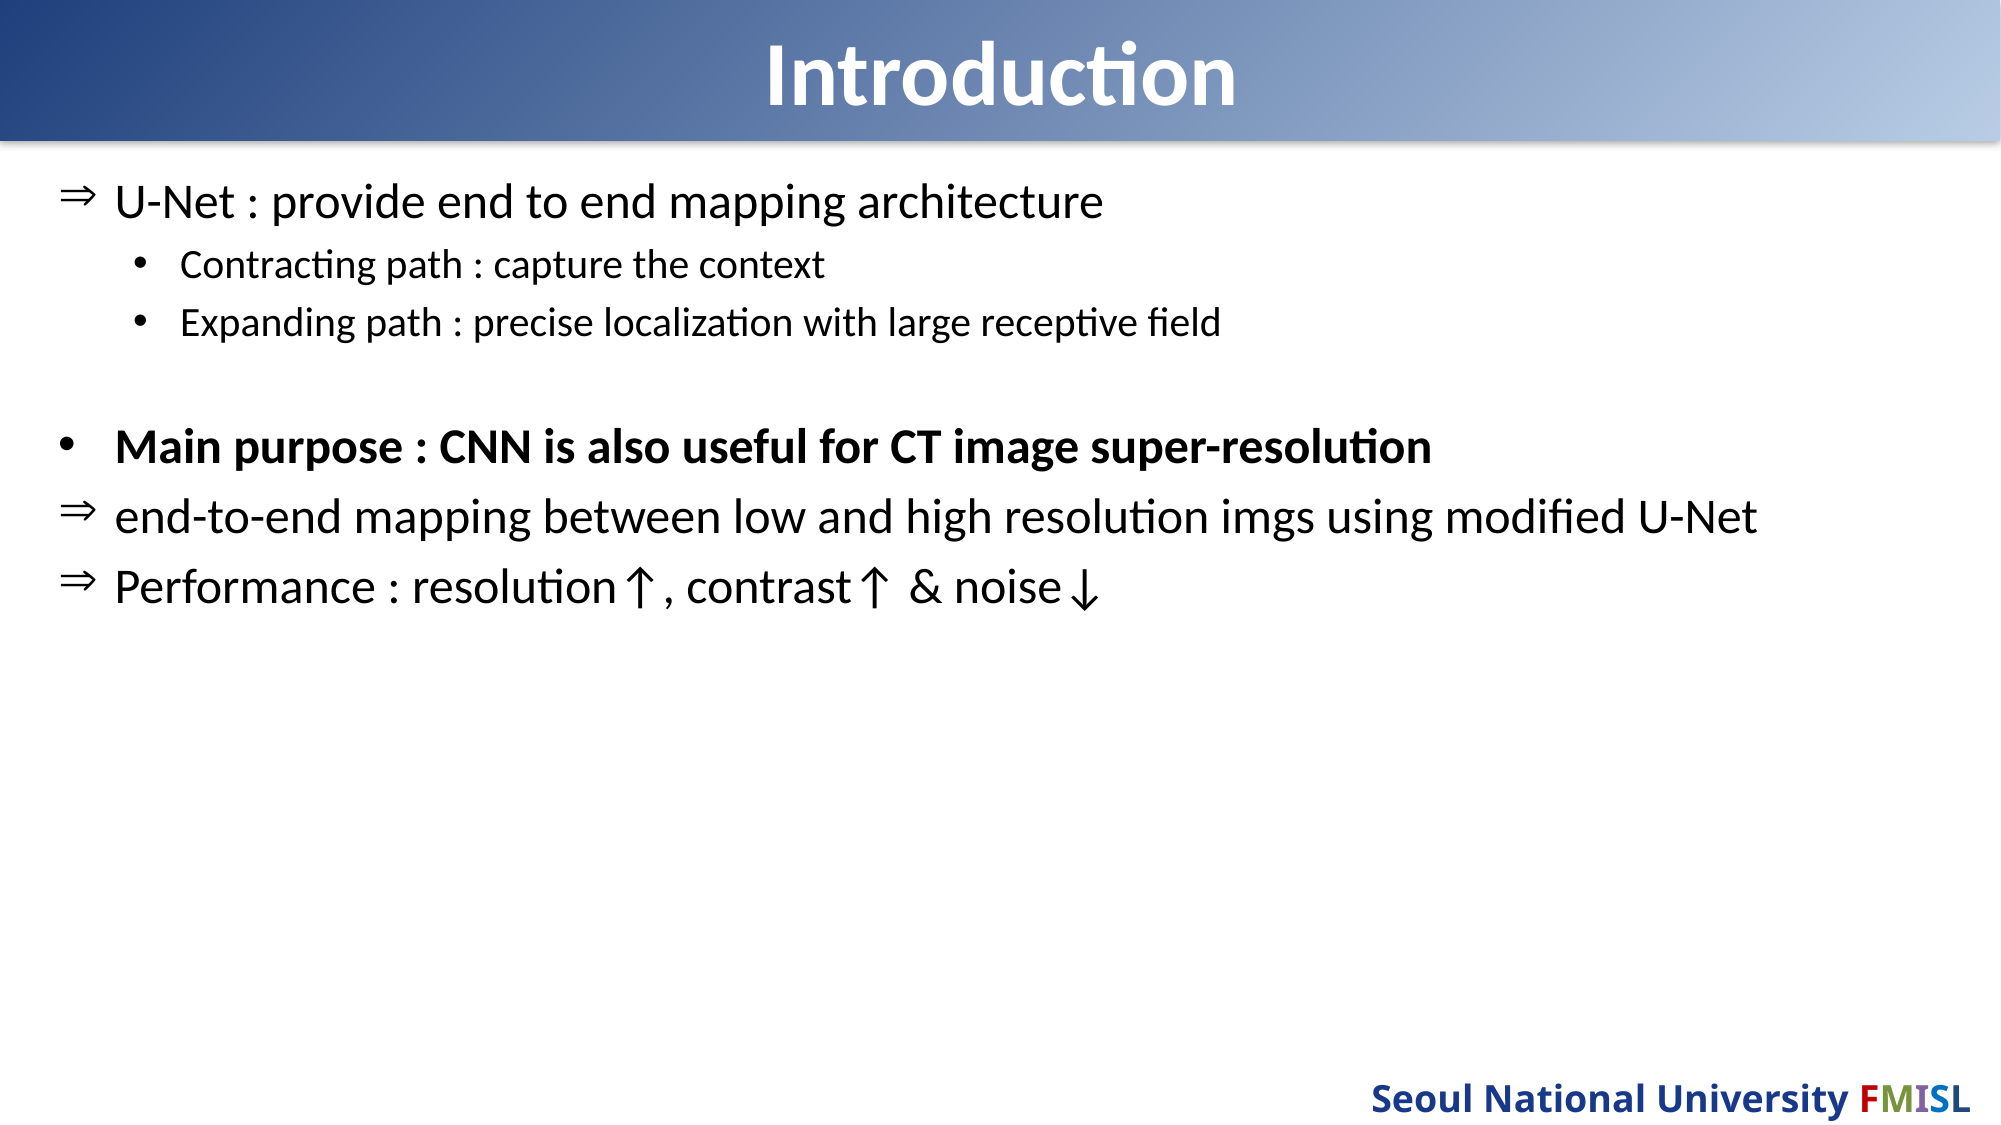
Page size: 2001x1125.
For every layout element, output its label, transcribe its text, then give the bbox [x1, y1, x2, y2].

title Introduction [70, 0, 1934, 138]
list U-Net : provide end to end mapping architecture Contracting path : capture the context Expanding path : precise localization with large receptive field Main purpose : CNN is also useful for CT image super-resolution end-to-end mapping between low and high resolution imgs using modified U-Net Performance : resolution↑, contrast↑ & noise↓ [43, 160, 1965, 1083]
